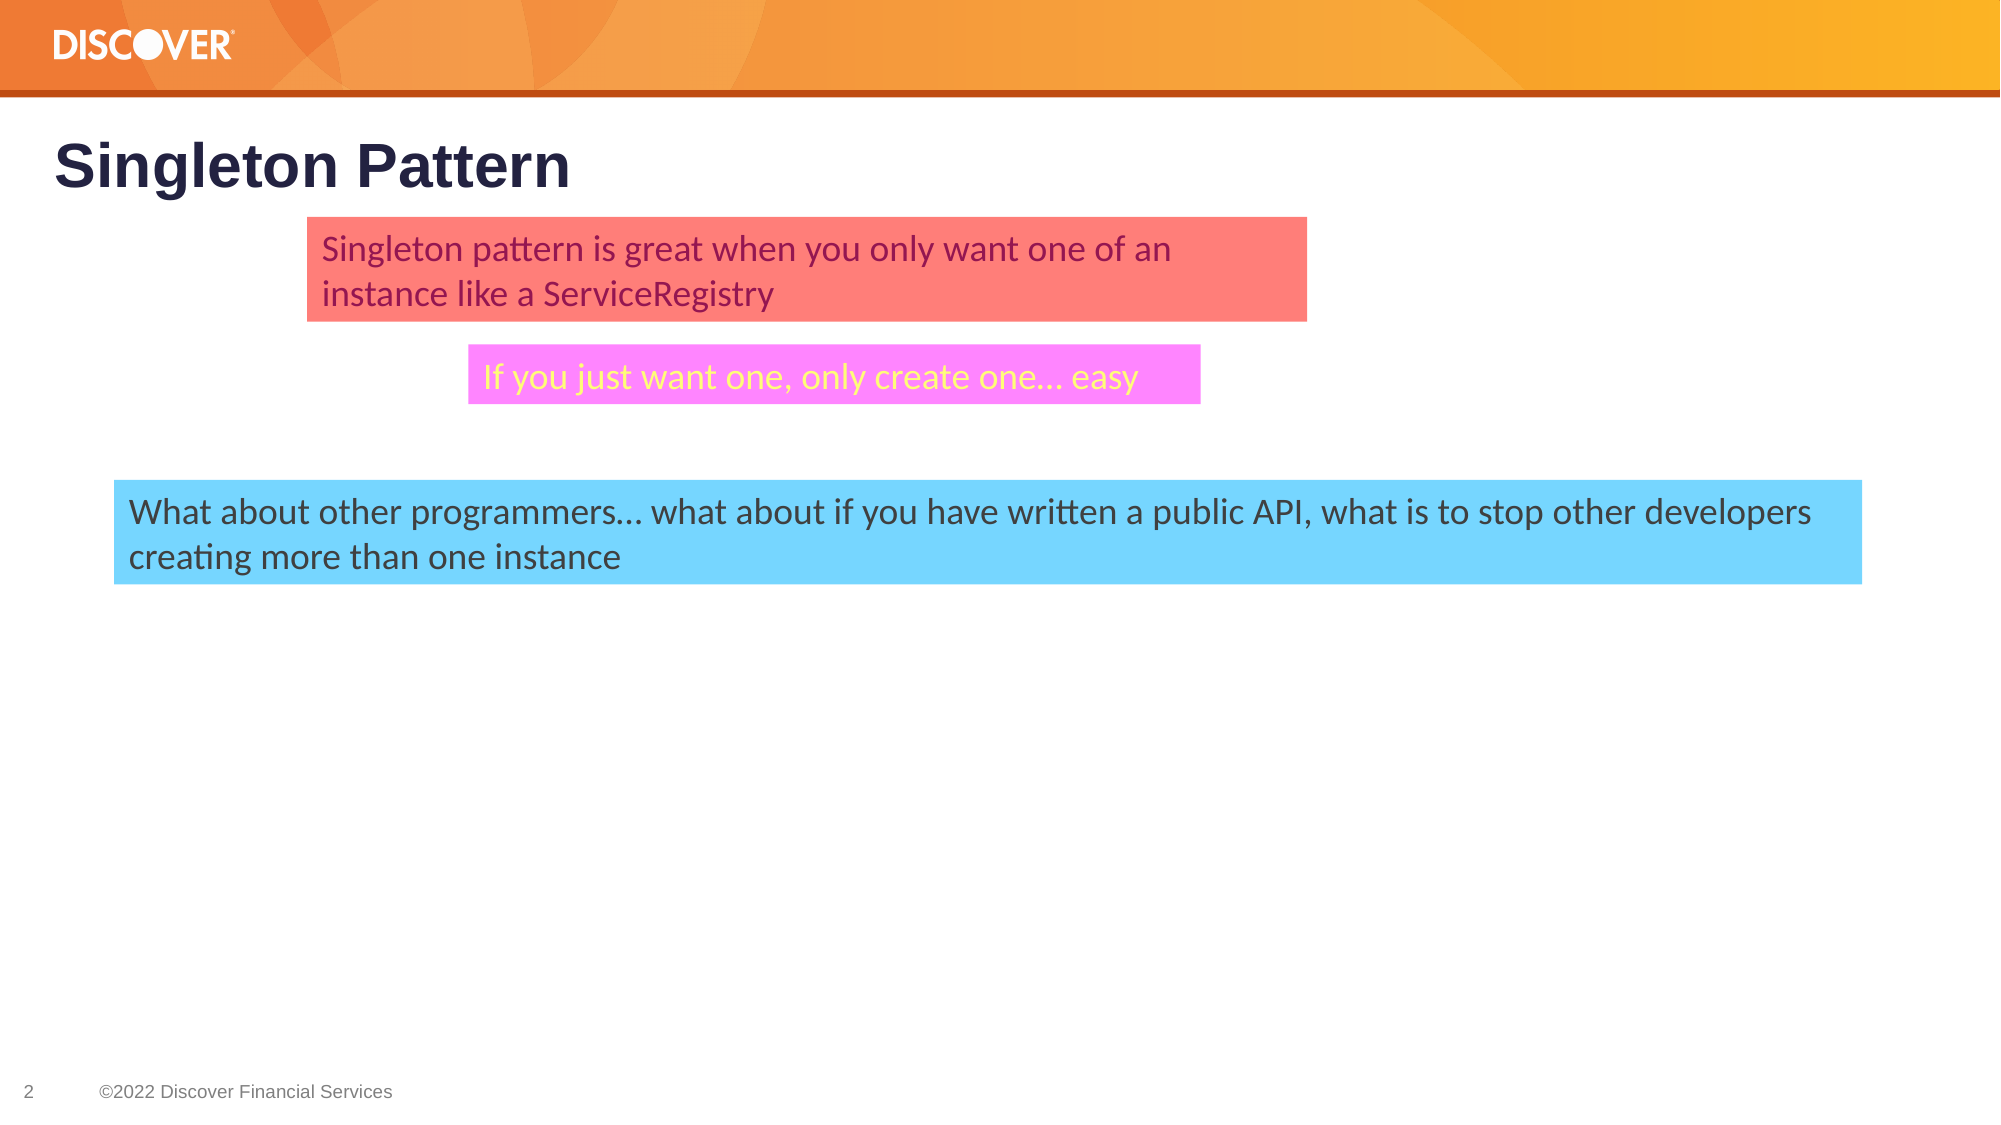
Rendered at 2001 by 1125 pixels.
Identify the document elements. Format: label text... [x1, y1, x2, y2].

title Singleton Pattern [54, 97, 1945, 225]
picture [0, 0, 1795, 90]
text_box What about other programmers… what about if you have written a public API, what is to stop other developers creating more than one instance [114, 479, 1863, 585]
text_box Singleton pattern is great when you only want one of an instance like a ServiceRegistry [307, 216, 1308, 322]
text_box If you just want one, only create one… easy [468, 344, 1201, 405]
